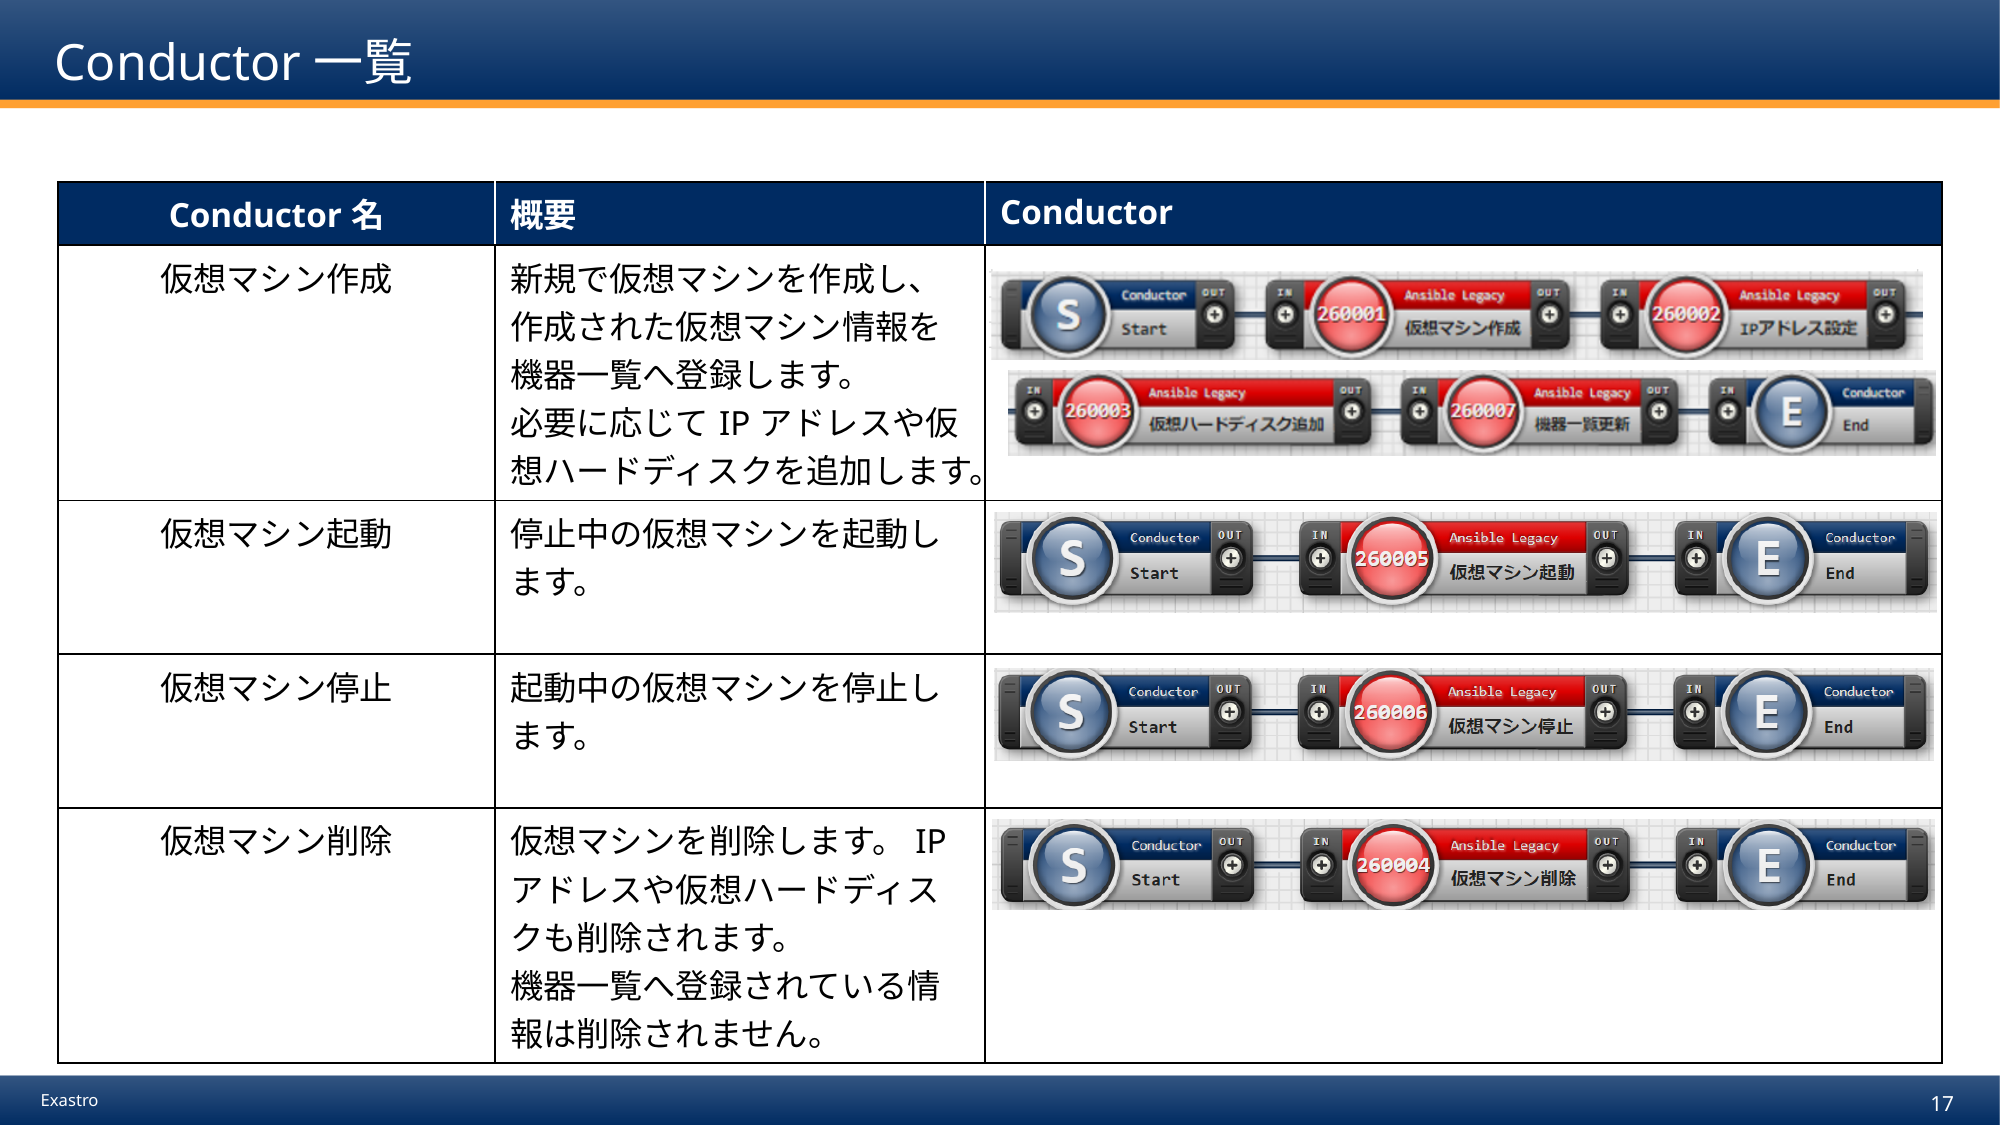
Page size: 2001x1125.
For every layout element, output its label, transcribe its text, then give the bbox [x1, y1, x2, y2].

table_cell [986, 809, 1941, 1062]
table_cell 停止中の仮想マシンを起動します。 [496, 501, 984, 653]
table_cell 仮想マシン作成 [59, 246, 494, 500]
picture [0, 0, 2000, 1125]
title Conductor一覧 [39, 18, 1961, 96]
table_cell 起動中の仮想マシンを停止します。 [496, 655, 984, 807]
table_cell 仮想マシン削除 [59, 809, 494, 1062]
table_cell 仮想マシン起動 [59, 501, 494, 653]
table_header Conductor [986, 183, 1941, 244]
table_cell [986, 655, 1941, 807]
table_cell [986, 501, 1941, 653]
table_cell 新規で仮想マシンを作成し、作成された仮想マシン情報を機器一覧へ登録します。 必要に応じてIPアドレスや仮想ハードディスクを追加します。 [496, 246, 984, 500]
table_cell 仮想マシン停止 [59, 655, 494, 807]
table_header 概要 [496, 183, 984, 244]
table_cell [986, 246, 1941, 375]
table_cell [986, 366, 1941, 500]
table_cell 仮想マシンを削除します。IPアドレスや仮想ハードディスクも削除されます。 機器一覧へ登録されている情報は削除されません。 [496, 809, 984, 1062]
table_header Conductor名 [59, 183, 494, 244]
